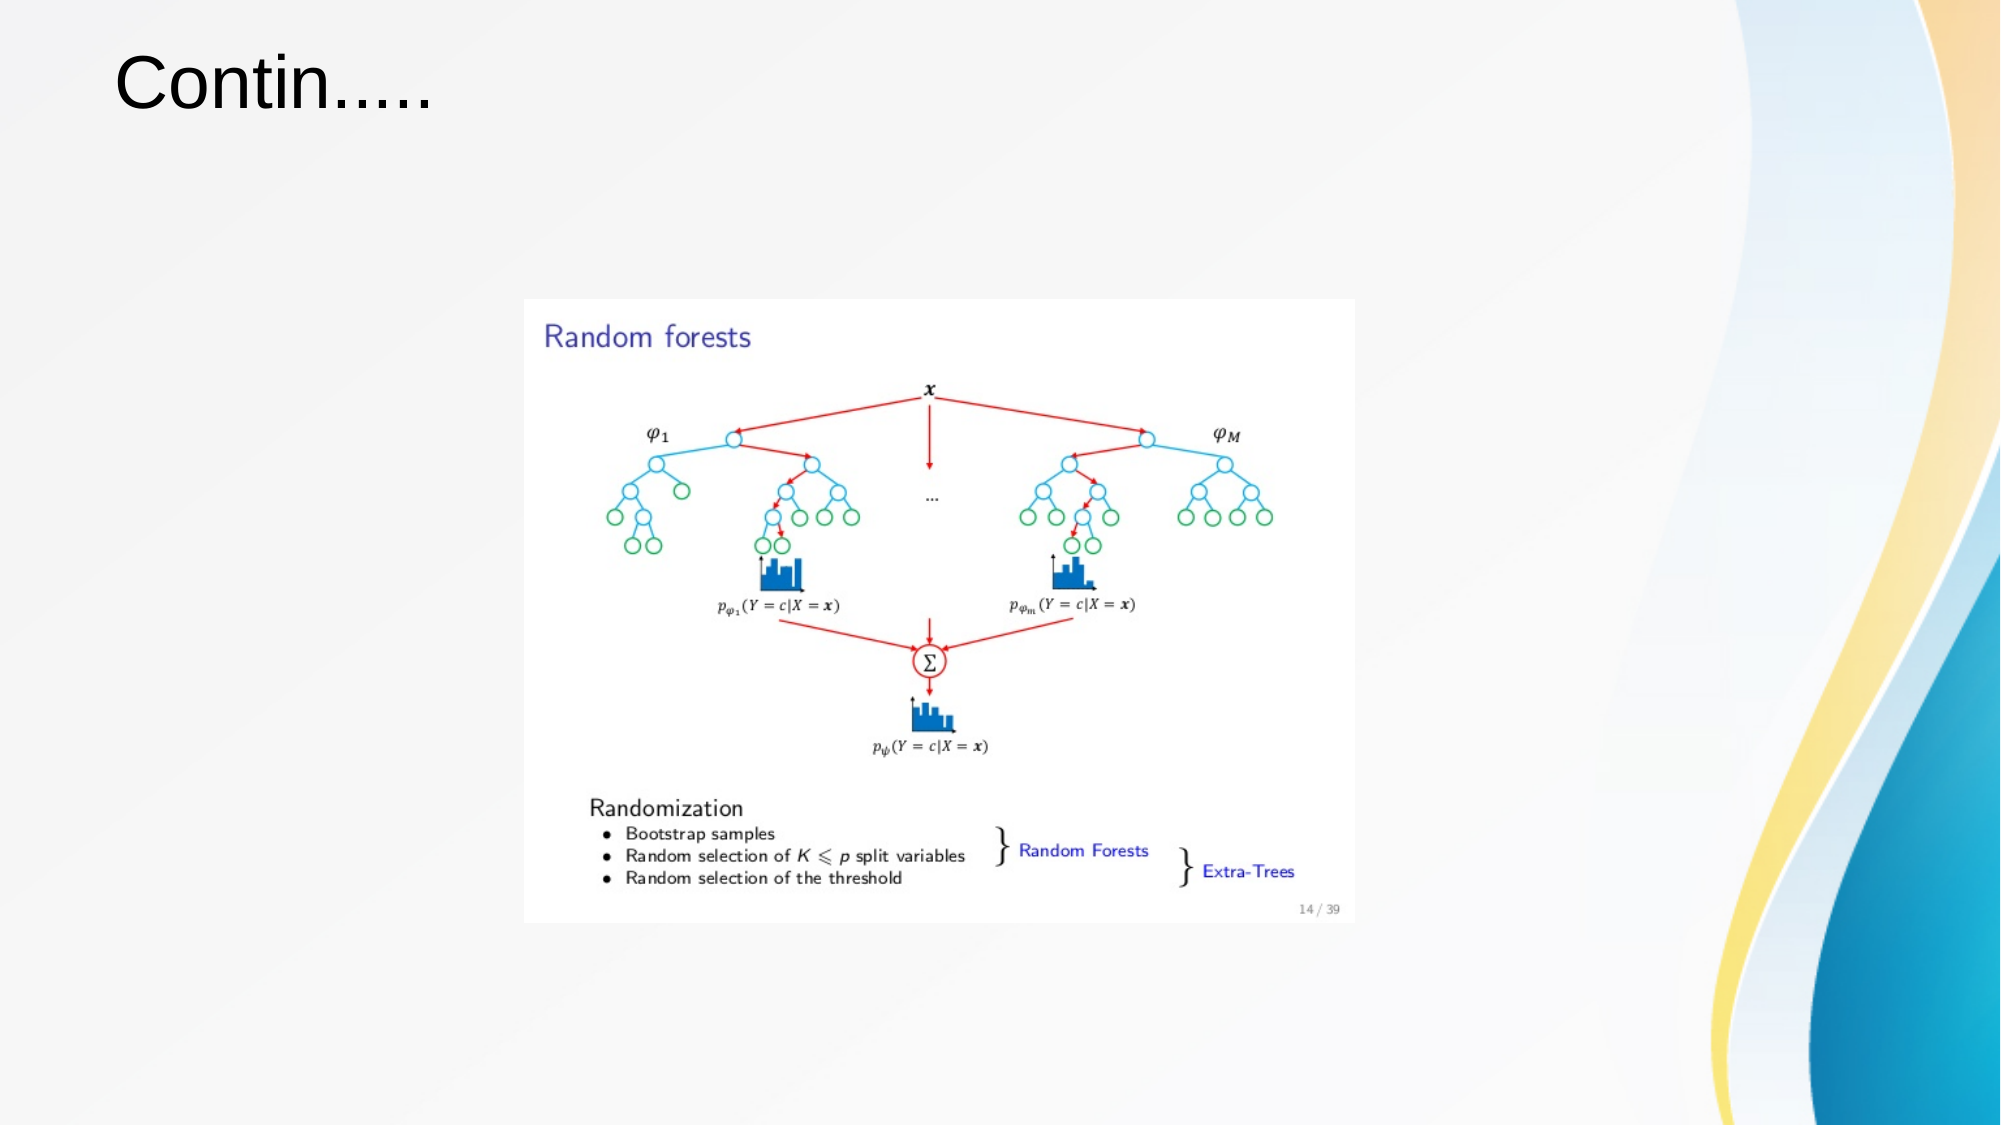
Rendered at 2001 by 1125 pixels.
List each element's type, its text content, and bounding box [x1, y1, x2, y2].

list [524, 299, 1355, 923]
title Contin..... [99, 30, 1901, 127]
picture [0, 0, 2001, 1125]
